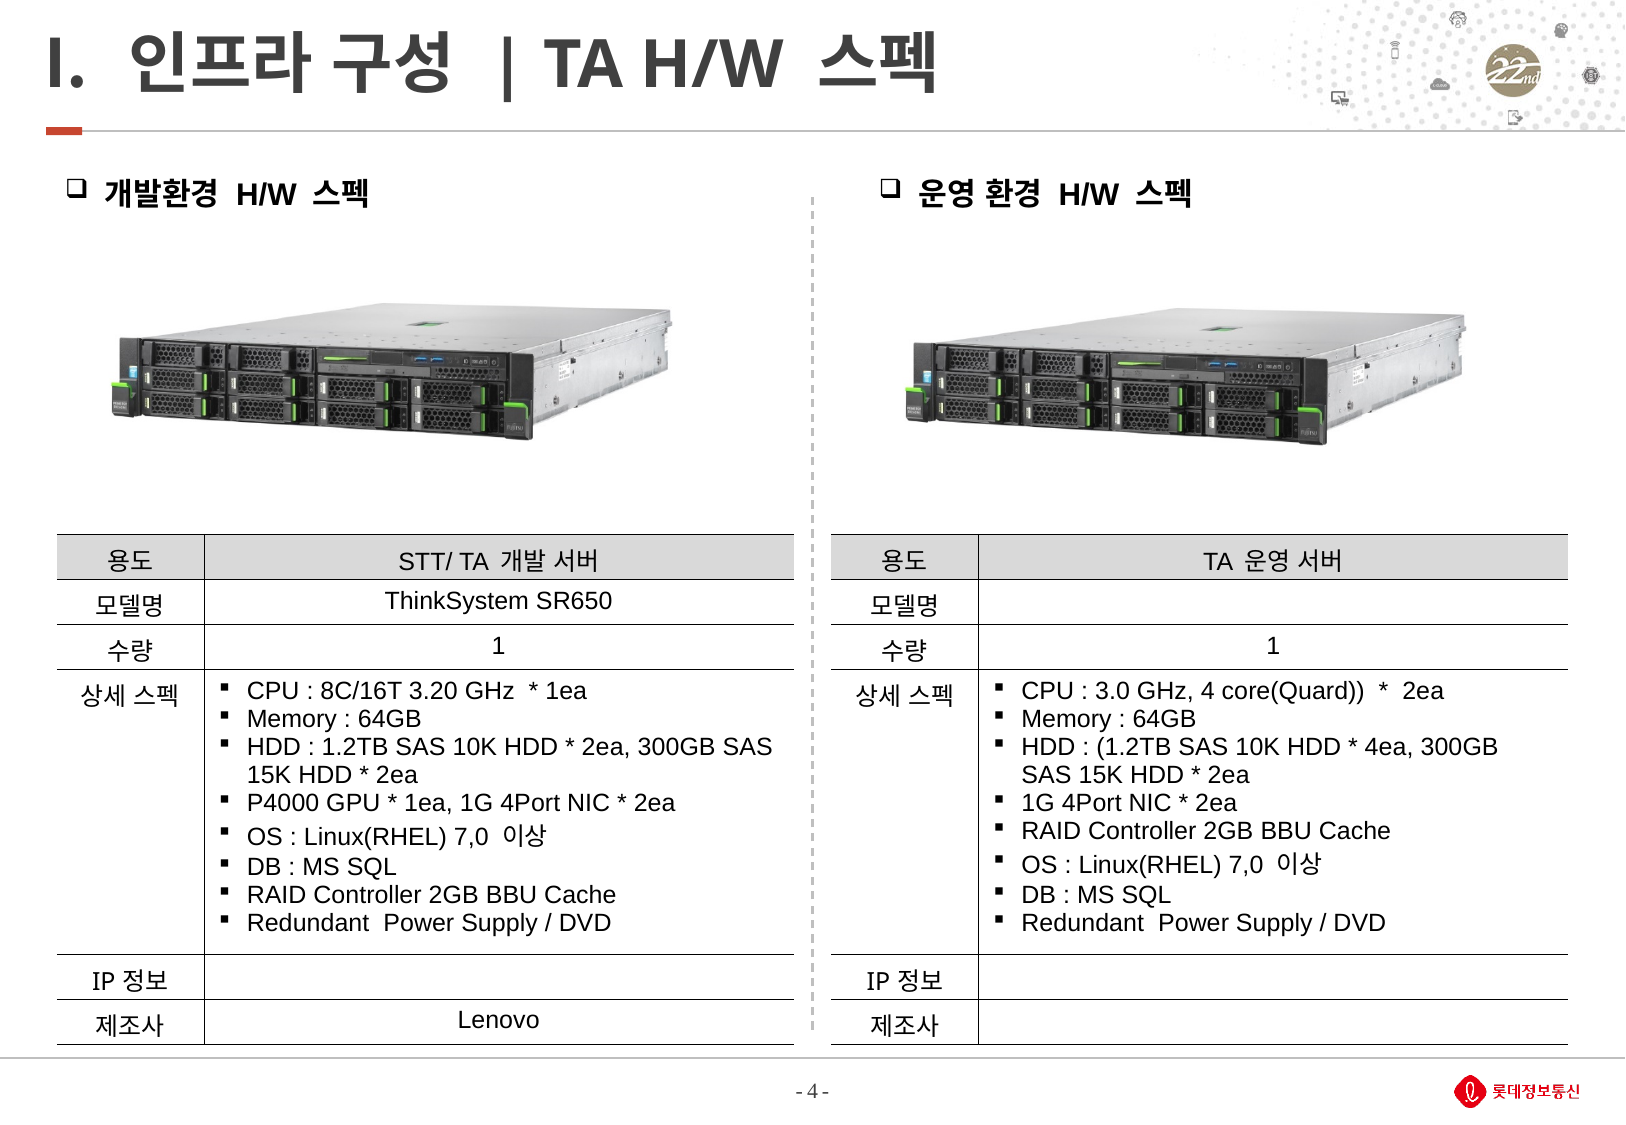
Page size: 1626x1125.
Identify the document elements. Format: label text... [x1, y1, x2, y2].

table_cell CPU : 8C/16T 3.20 GHz * 1ea Memory : 64GB HDD : 1.2TB SAS 10K HDD * 2ea, 300GB SAS 15K HDD * 2ea P4000 GPU * 1ea, 1G 4Port NIC * 2ea OS : Linux(RHEL) 7,0 이상 DB : MS SQL RAID Controller 2GB BBU Cache Redundant Power Supply / DVD [205, 670, 794, 954]
table_cell ThinkSystem SR650 [205, 580, 794, 624]
table_cell [979, 955, 1568, 999]
table_cell IP정보 [831, 955, 978, 999]
table_cell [979, 1000, 1568, 1044]
table_cell [205, 955, 794, 999]
table_cell CPU : 3.0 GHz, 4 core(Quard)) * 2ea Memory : 64GB HDD : (1.2TB SAS 10K HDD * 4ea, 300GB SAS 15K HDD * 2ea 1G 4Port NIC * 2ea RAID Controller 2GB BBU Cache OS : Linux(RHEL) 7,0 이상 DB : MS SQL Redundant Power Supply / DVD [979, 670, 1568, 954]
table_cell 수량 [831, 625, 978, 669]
text_box 개발환경 H/W 스펙 [49, 166, 386, 219]
text_box 운영 환경 H/W 스펙 [863, 166, 1209, 219]
picture [0, 0, 1625, 1057]
slide_number - 4 - [770, 1067, 855, 1111]
title 인프라 구성 | TA H/W 스펙 [44, 0, 971, 160]
picture [971, 0, 1625, 130]
table_cell 수량 [57, 625, 204, 669]
table_header 용도 [57, 535, 204, 579]
table_cell 제조사 [57, 1000, 204, 1044]
table_cell 1 [979, 625, 1568, 669]
table_cell 상세 스펙 [57, 670, 204, 954]
table_cell 상세 스펙 [831, 670, 978, 954]
table_cell 모델명 [57, 580, 204, 624]
table_cell 모델명 [831, 580, 978, 624]
table_header 용도 [831, 535, 978, 579]
table_cell 제조사 [831, 1000, 978, 1044]
table_header TA 운영 서버 [979, 535, 1568, 579]
table_cell [979, 580, 1568, 624]
table_header STT/ TA 개발 서버 [205, 535, 794, 579]
table_cell 1 [205, 625, 794, 669]
picture [0, 1059, 1625, 1125]
table_cell IP정보 [57, 955, 204, 999]
table_cell Lenovo [205, 1000, 794, 1044]
